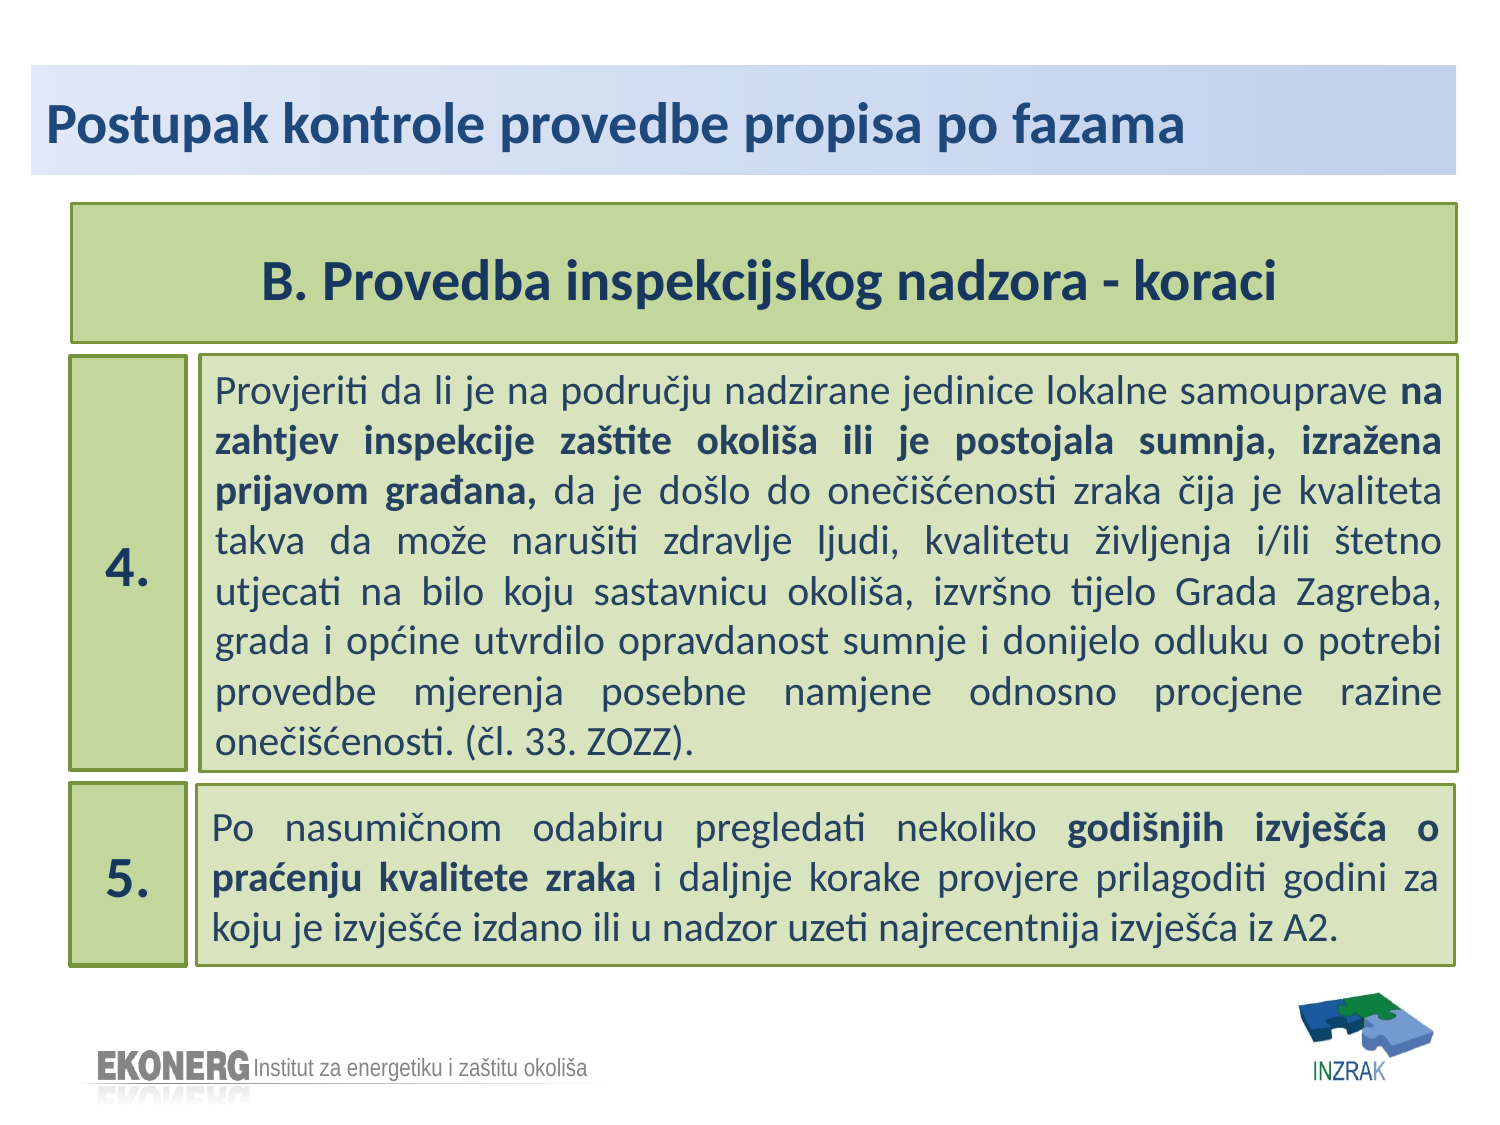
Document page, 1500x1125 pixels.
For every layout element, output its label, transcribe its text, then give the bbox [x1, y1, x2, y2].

text_box Provjeriti da li je na području nadzirane jedinice lokalne samouprave na zahtjev inspekcije zaštite okoliša ili je postojala sumnja, izražena prijavom građana, da je došlo do onečišćenosti zraka čija je kvaliteta takva da može narušiti zdravlje ljudi, kvalitetu življenja i/ili štetno utjecati na bilo koju sastavnicu okoliša, izvršno tijelo Grada Zagreba, grada i općine utvrdilo opravdanost sumnje i donijelo odluku o potrebi provedbe mjerenja posebne namjene odnosno procjene razine onečišćenosti. (čl. 33. ZOZZ). [198, 353, 1460, 774]
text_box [61, 1038, 636, 1112]
picture [1298, 992, 1434, 1088]
text_box 4. [68, 354, 188, 772]
title Postupak kontrole provedbe propisa po fazama [31, 65, 1457, 175]
text_box Po nasumičnom odabiru pregledati nekoliko godišnjih izvješća o praćenju kvalitete zraka i daljnje korake provjere prilagoditi godini za koju je izvješće izdano ili u nadzor uzeti najrecentnija izvješća iz A2. [195, 782, 1457, 968]
text_box B. Provedba inspekcijskog nadzora - koraci [71, 234, 1455, 320]
text_box [70, 201, 1458, 344]
text_box 5. [68, 781, 188, 968]
